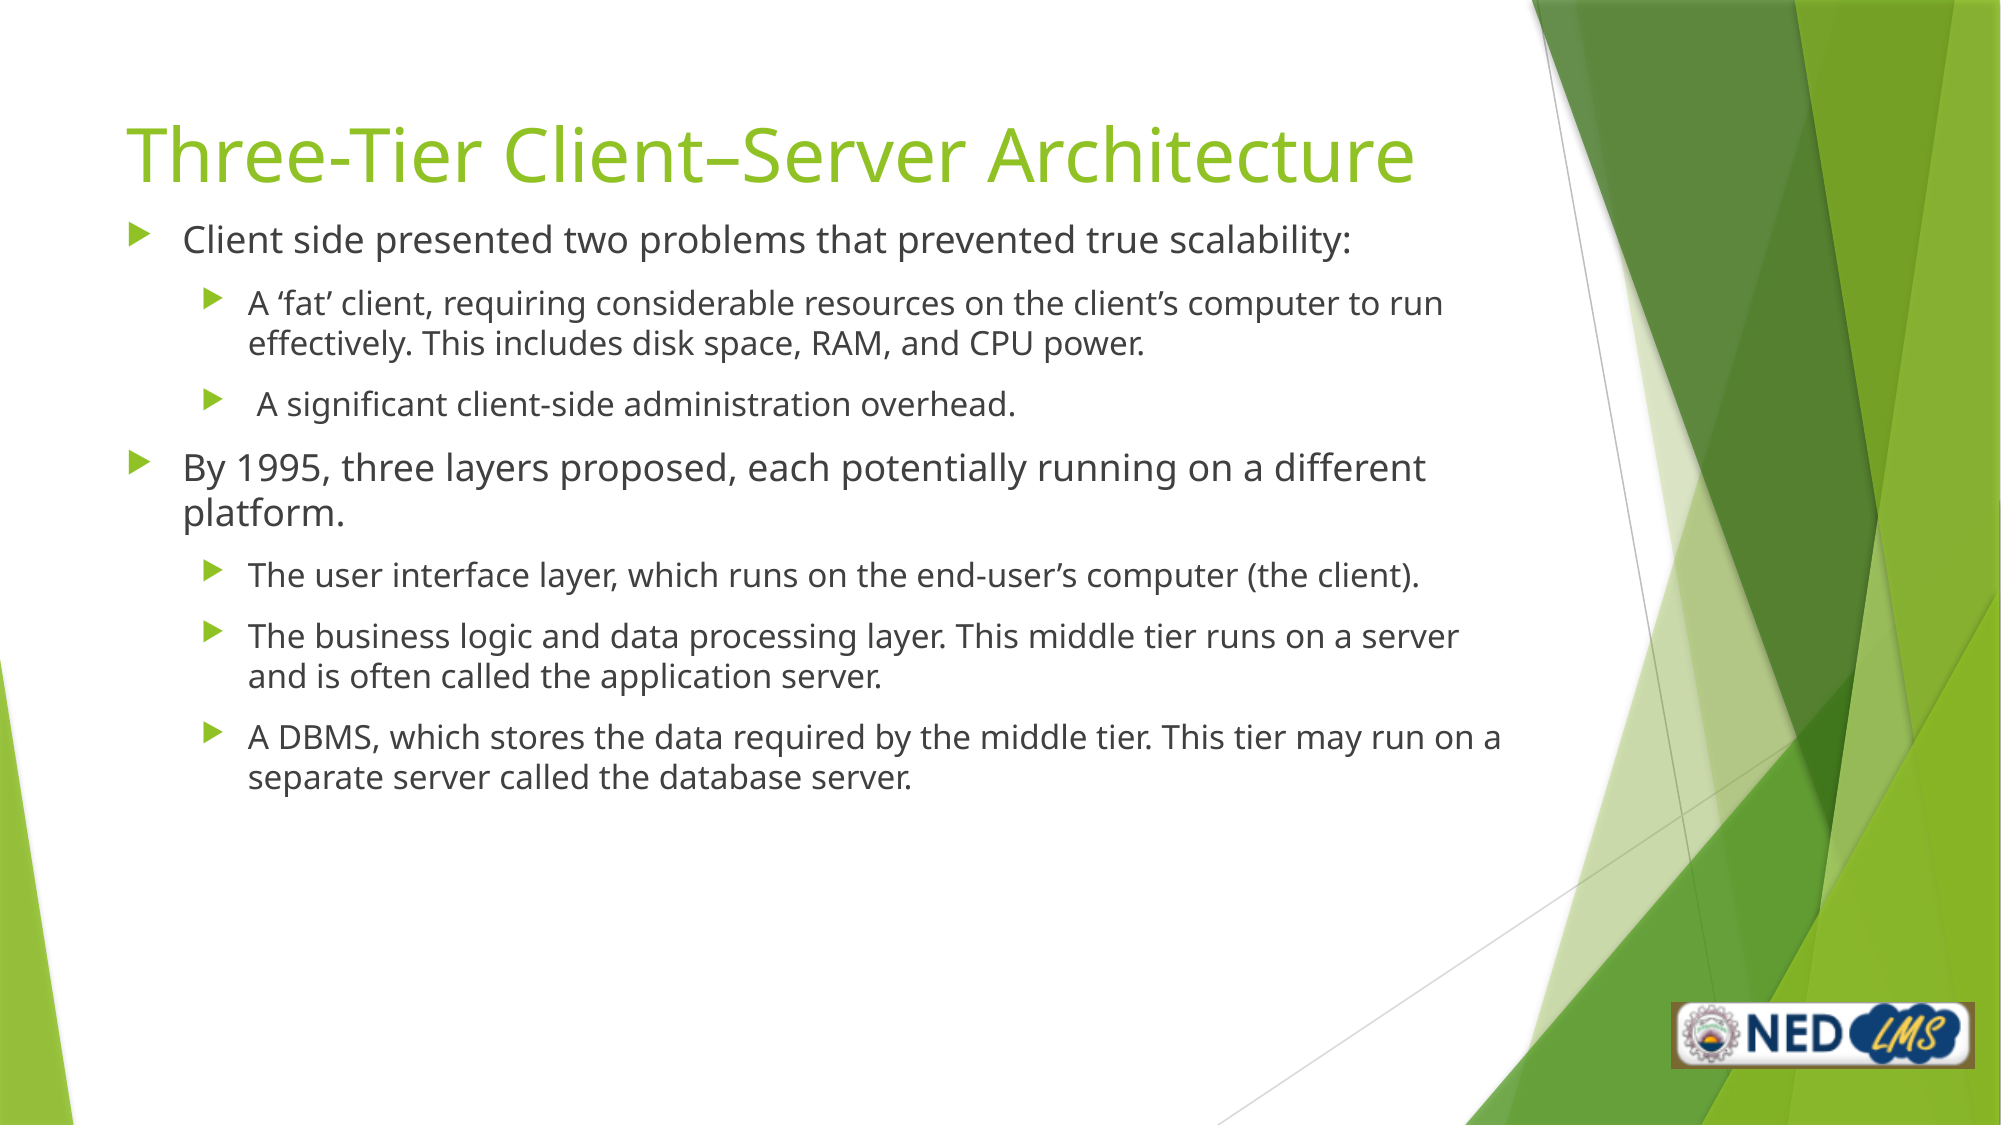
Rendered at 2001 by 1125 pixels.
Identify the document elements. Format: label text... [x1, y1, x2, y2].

picture [1671, 1002, 1976, 1070]
list Client side presented two problems that prevented true scalability: A ‘fat’ client, requiring considerable resources on the client’s computer to run effectively. This includes disk space, RAM, and CPU power. A significant client-side administration overhead. By 1995, three layers proposed, each potentially running on a different platform. The user interface layer, which runs on the end-user’s computer (the client). The business logic and data processing layer. This middle tier runs on a server and is often called the application server. A DBMS, which stores the data required by the middle tier. This tier may run on a separate server called the database server. [111, 208, 1522, 991]
title Three-Tier Client–Server Architecture [111, 99, 1522, 208]
